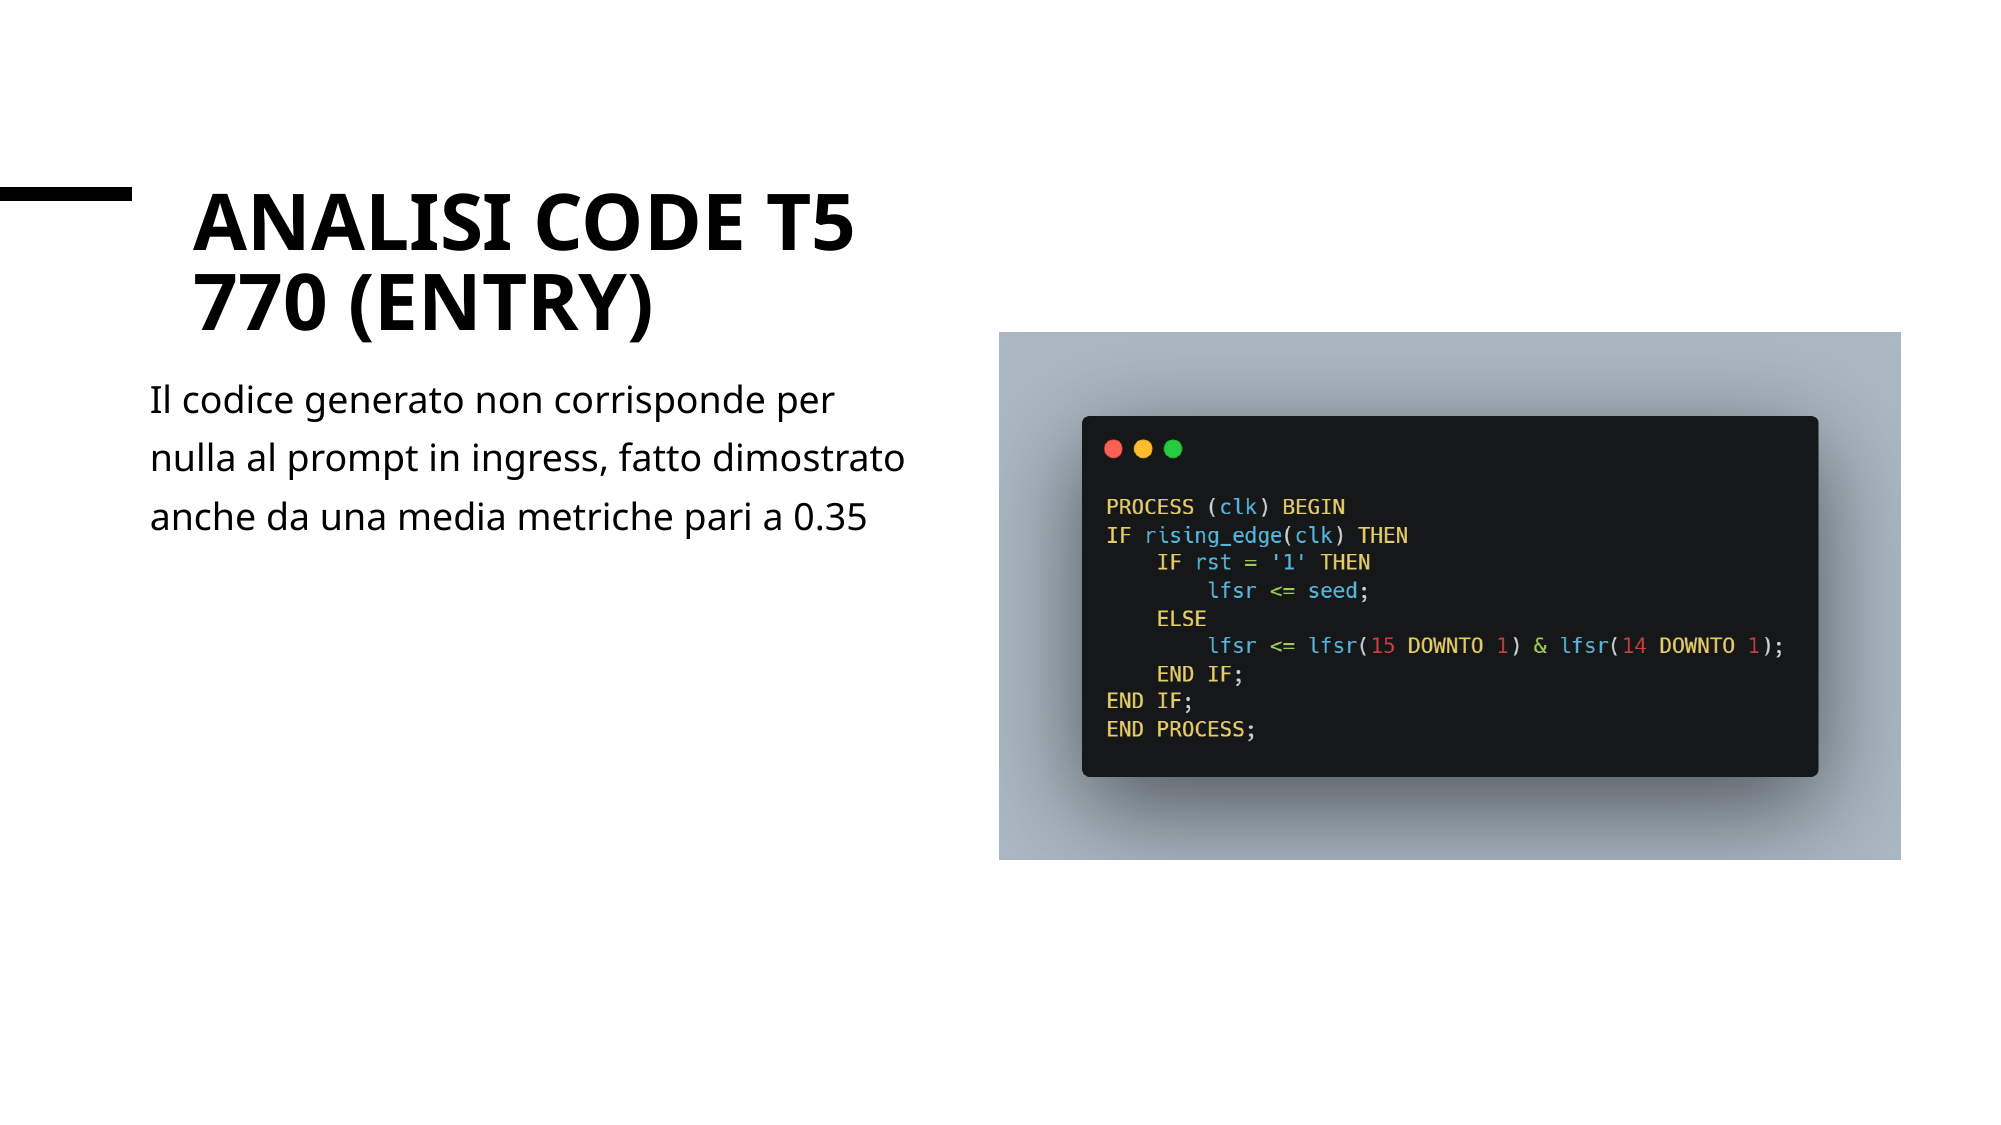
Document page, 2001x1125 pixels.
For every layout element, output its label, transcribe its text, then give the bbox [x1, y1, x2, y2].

title Analisi Code T5 770 (Entry) [178, 179, 939, 354]
list Il codice generato non corrisponde per nulla al prompt in ingress, fatto dimostrato anche da una media metriche pari a 0.35 [134, 354, 939, 1091]
picture [999, 332, 1901, 860]
